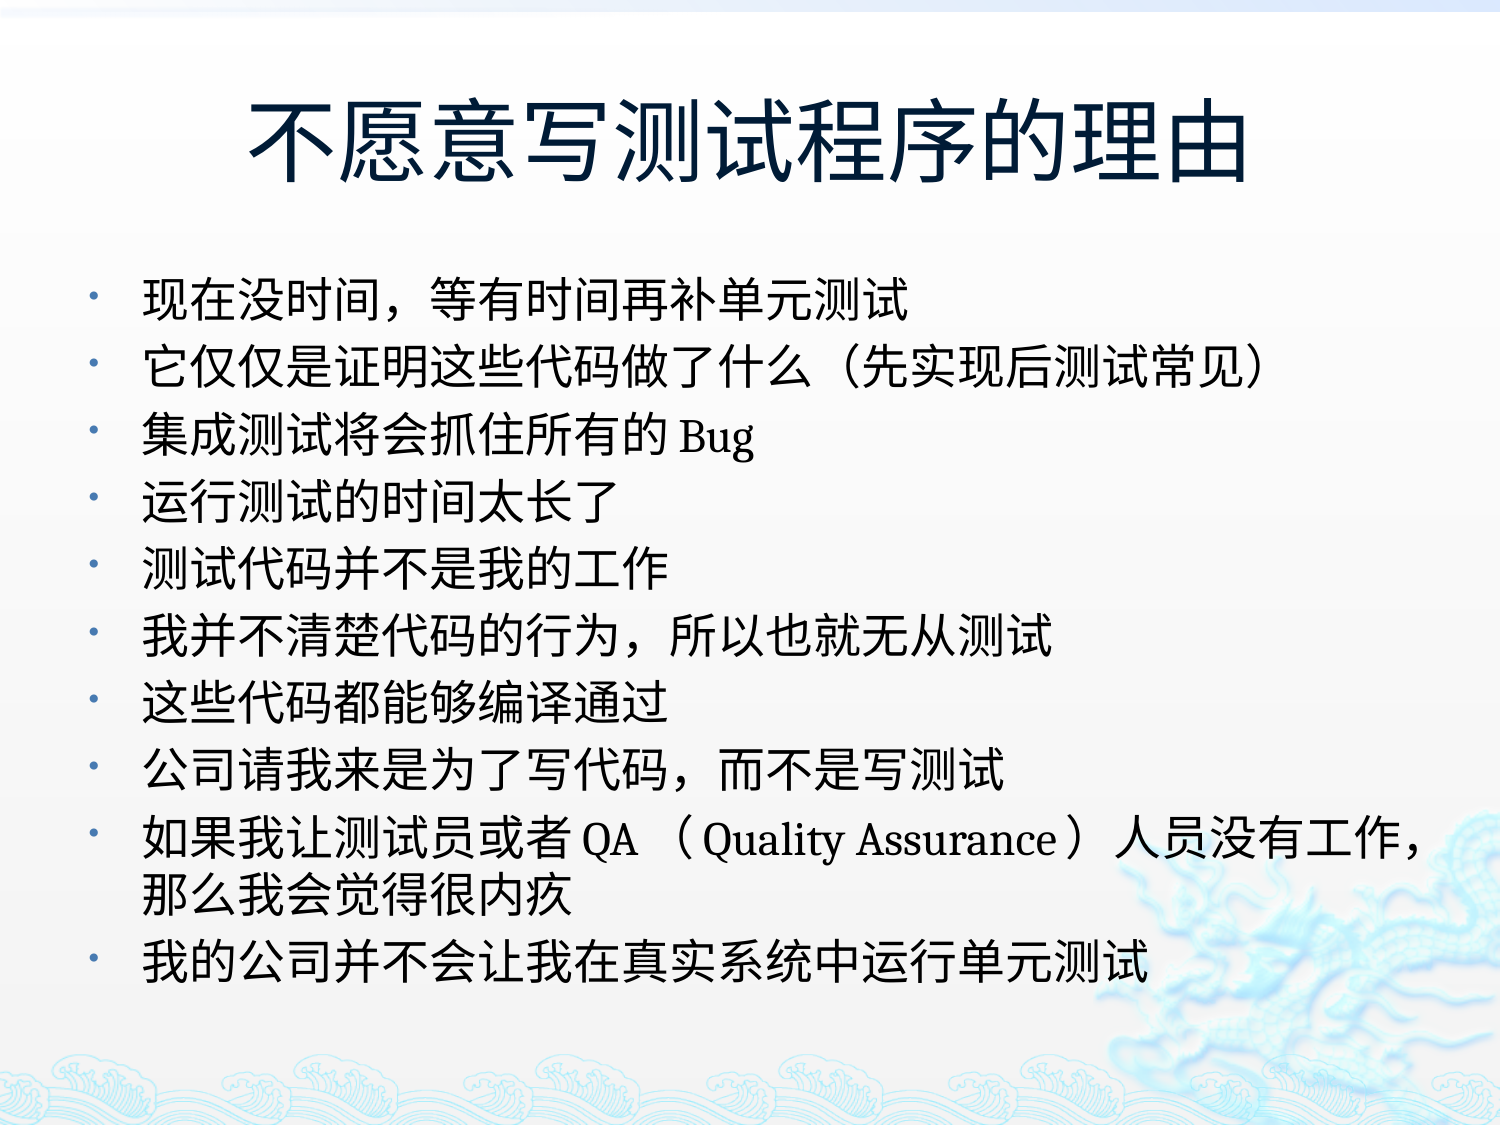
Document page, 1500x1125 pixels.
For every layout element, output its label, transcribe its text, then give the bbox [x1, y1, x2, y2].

title 不愿意写测试程序的理由 [75, 45, 1425, 233]
list 现在没时间，等有时间再补单元测试 它仅仅是证明这些代码做了什么（先实现后测试常见） 集成测试将会抓住所有的Bug 运行测试的时间太长了 测试代码并不是我的工作 我并不清楚代码的行为，所以也就无从测试 这些代码都能够编译通过 公司请我来是为了写代码，而不是写测试 如果我让测试员或者QA（Quality Assurance）人员没有工作，那么我会觉得很内疚 我的公司并不会让我在真实系统中运行单元测试 [75, 262, 1425, 1005]
